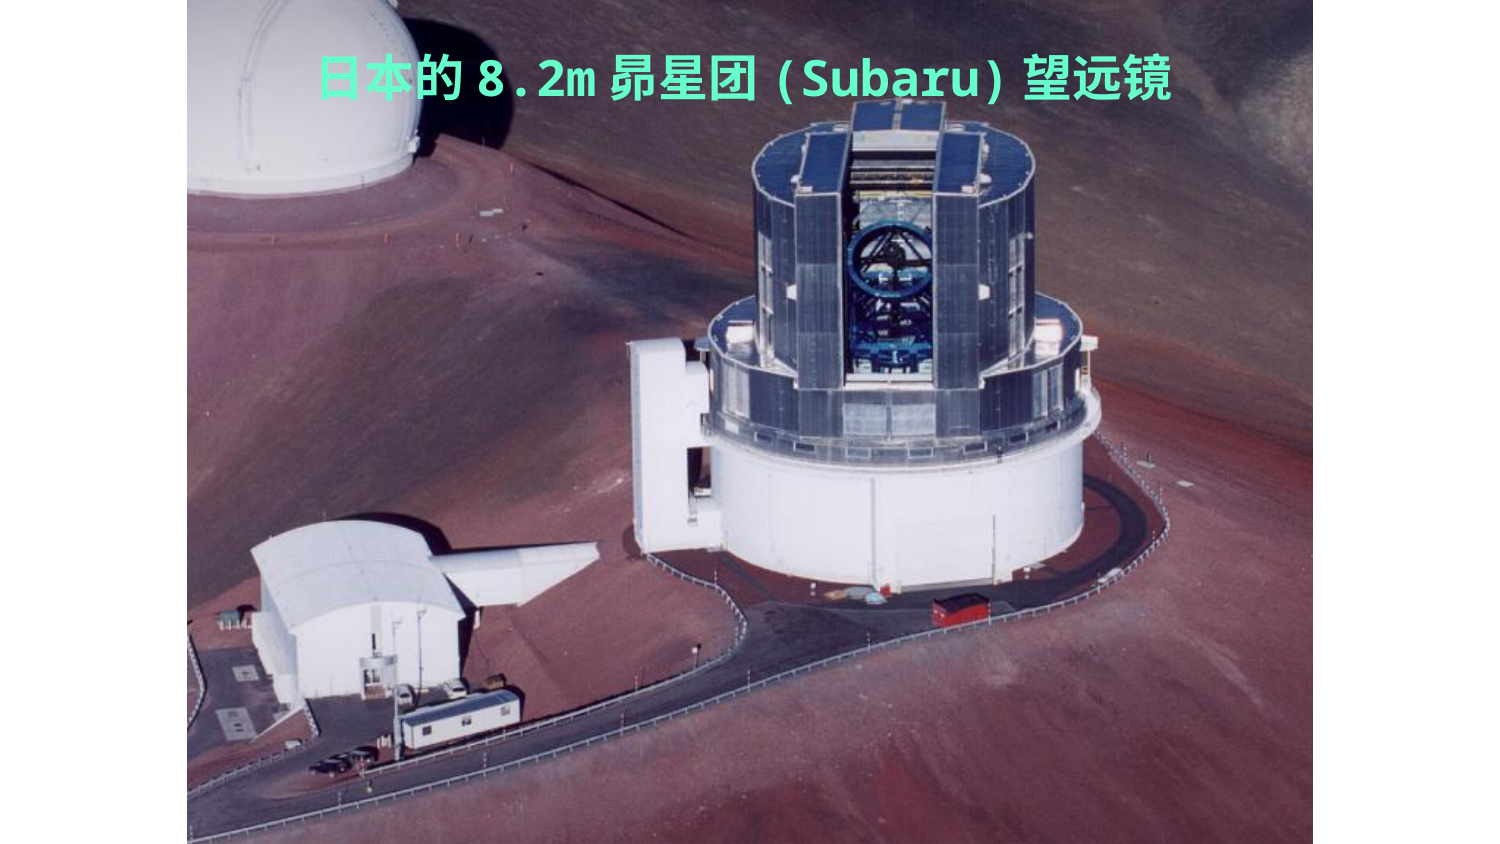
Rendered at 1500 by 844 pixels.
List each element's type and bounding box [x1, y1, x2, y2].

picture [187, 0, 1313, 844]
